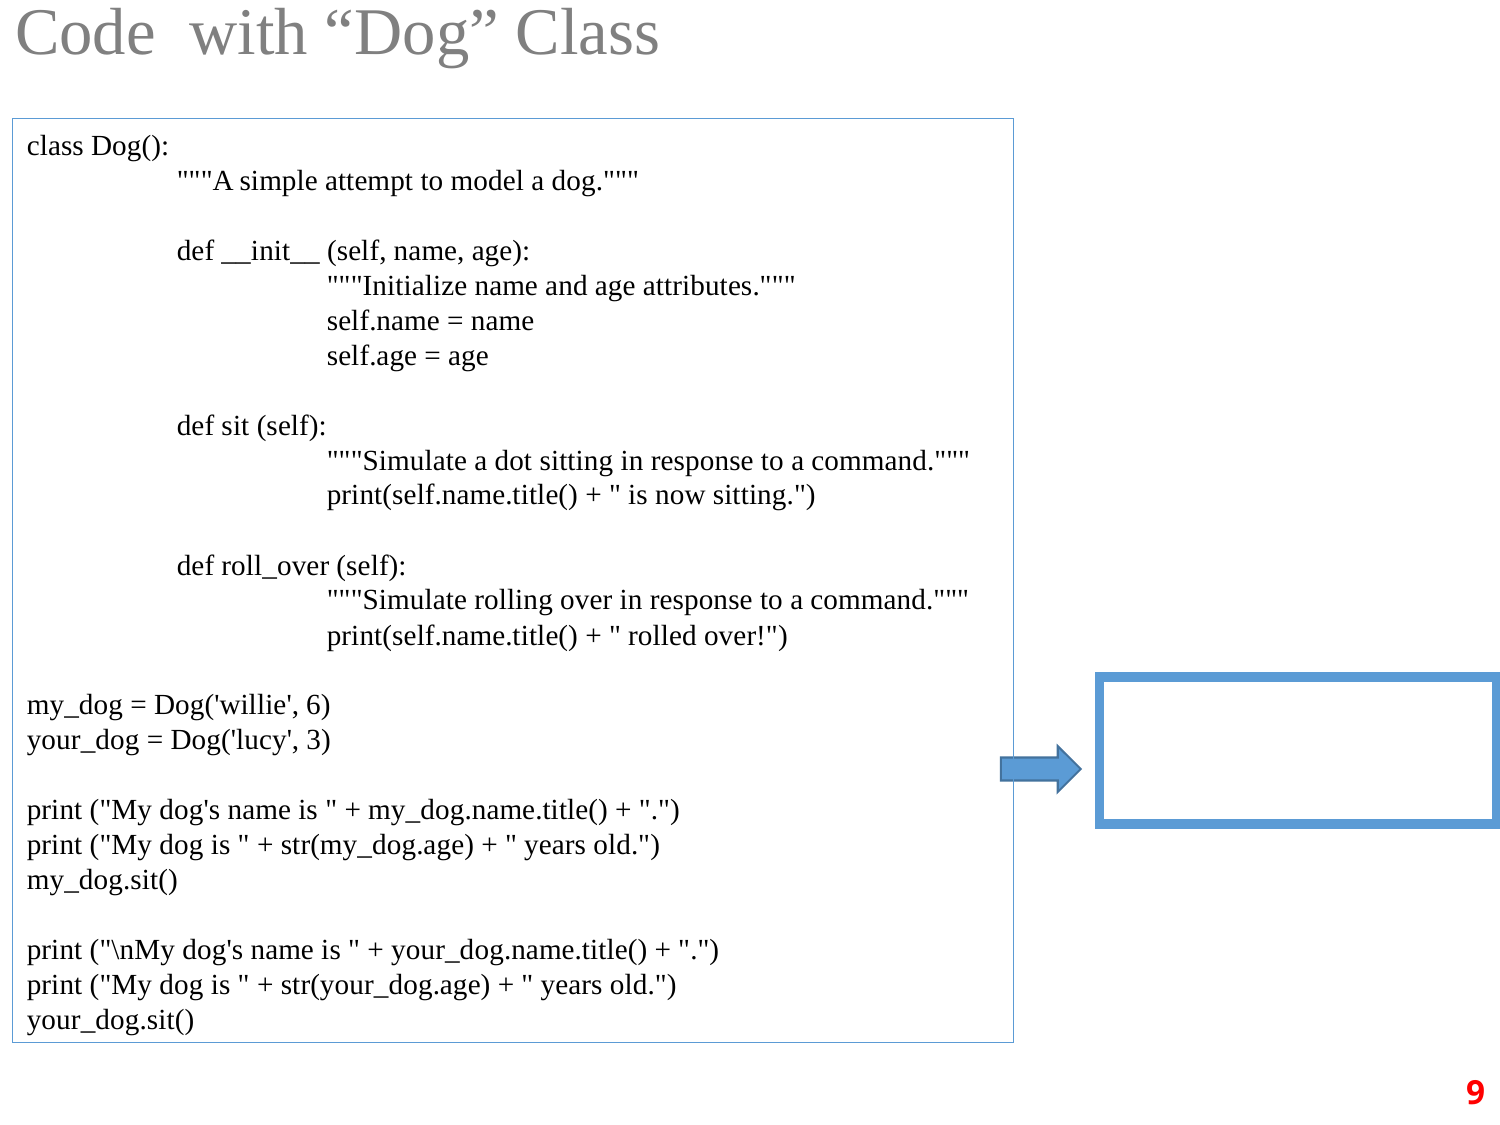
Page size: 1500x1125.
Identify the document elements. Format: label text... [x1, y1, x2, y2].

title Code with “Dog” Class [0, 0, 798, 66]
slide_number 9 [1412, 1072, 1500, 1115]
text_box [1098, 676, 1498, 825]
text_box [1014, 743, 1083, 795]
text_box class Dog(): """A simple attempt to model a dog.""" def __init__ (self, name, age): """Initialize name and age attributes.""" self.name = name self.age = age def sit (self): """Simulate a dot sitting in response to a command.""" print(self.name.title() + " is now sitting.") def roll_over (self): """Simulate rolling over in response to a command.""" print(self.name.title() + " rolled over!") my_dog = Dog('willie', 6) your_dog = Dog('lucy', 3) print ("My dog's name is " + my_dog.name.title() + ".") print ("My dog is " + str(my_dog.age) + " years old.") my_dog.sit() print ("\nMy dog's name is " + your_dog.name.title() + ".") print ("My dog is " + str(your_dog.age) + " years old.") your_dog.sit() [12, 118, 1014, 1043]
